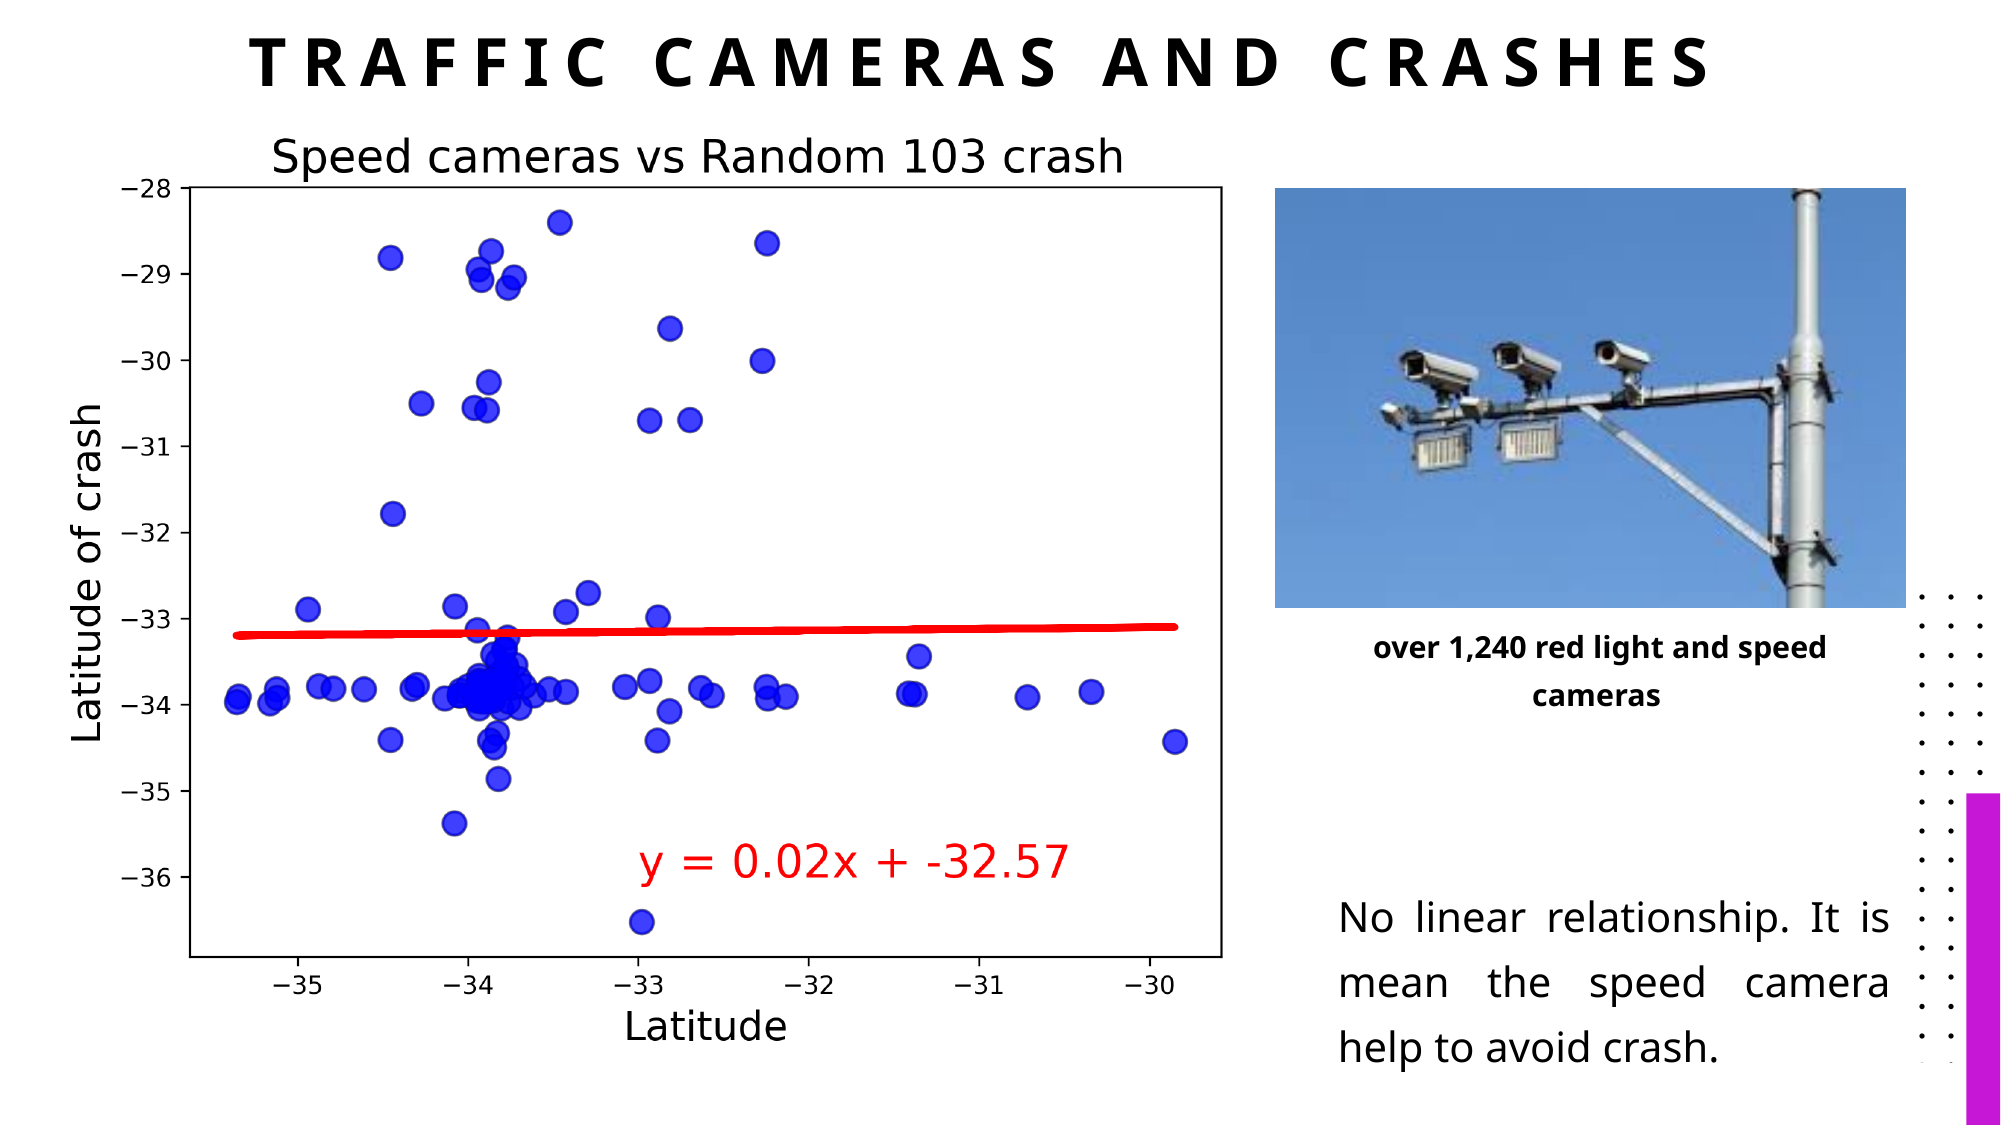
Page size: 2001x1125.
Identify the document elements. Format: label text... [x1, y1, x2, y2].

title Traffic cameras and Crashes [130, 0, 1830, 108]
list over 1,240 red light and speed cameras [1287, 609, 1906, 721]
text_box No linear relationship. It is mean the speed camera help to avoid crash. [1322, 868, 1906, 1125]
picture [52, 119, 1239, 1066]
picture [1275, 188, 1906, 608]
picture [1907, 582, 1994, 1064]
